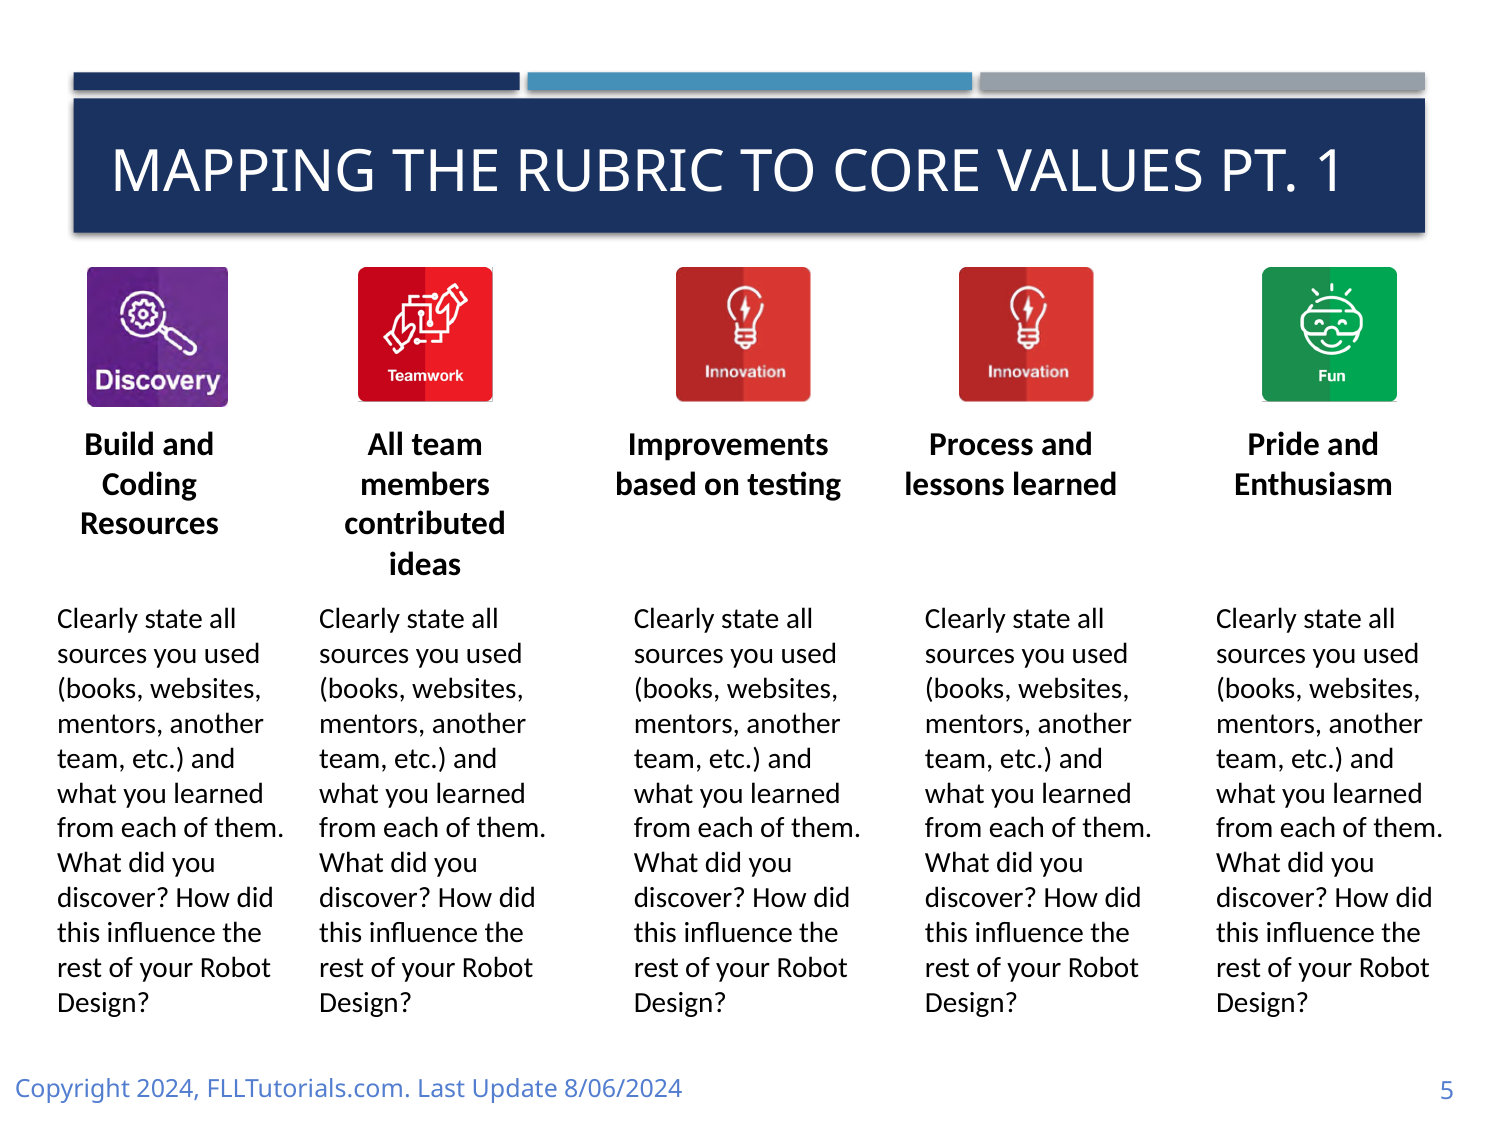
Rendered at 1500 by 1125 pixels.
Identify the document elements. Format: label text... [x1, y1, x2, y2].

text_box All team members contributed ideas [294, 414, 557, 589]
footer Copyright 2024, FLLTutorials.com. Last Update 8/06/2024 [0, 1065, 799, 1125]
text_box Clearly state all sources you used (books, websites, mentors, another team, etc.) and what you learned from each of them. What did you discover? How did this influence the rest of your Robot Design? [304, 591, 567, 1026]
slide_number 5 [1425, 1067, 1500, 1125]
text_box Clearly state all sources you used (books, websites, mentors, another team, etc.) and what you learned from each of them. What did you discover? How did this influence the rest of your Robot Design? [910, 591, 1173, 1026]
text_box Process and lessons learned [880, 414, 1143, 510]
text_box Pride and Enthusiasm [1182, 414, 1445, 510]
picture [1261, 267, 1397, 403]
text_box Clearly state all sources you used (books, websites, mentors, another team, etc.) and what you learned from each of them. What did you discover? How did this influence the rest of your Robot Design? [42, 591, 304, 1026]
text_box Clearly state all sources you used (books, websites, mentors, another team, etc.) and what you learned from each of them. What did you discover? How did this influence the rest of your Robot Design? [619, 591, 881, 1026]
text_box Clearly state all sources you used (books, websites, mentors, another team, etc.) and what you learned from each of them. What did you discover? How did this influence the rest of your Robot Design? [1201, 591, 1464, 1026]
title MAPPING THE RUBRIC TO CORE VALUES PT. 1 [95, 112, 1406, 211]
picture [958, 267, 1094, 403]
text_box Build and Coding Resources [18, 414, 281, 550]
picture [675, 267, 811, 403]
text_box Improvements based on testing [597, 414, 860, 510]
picture [86, 267, 233, 409]
picture [357, 267, 494, 403]
